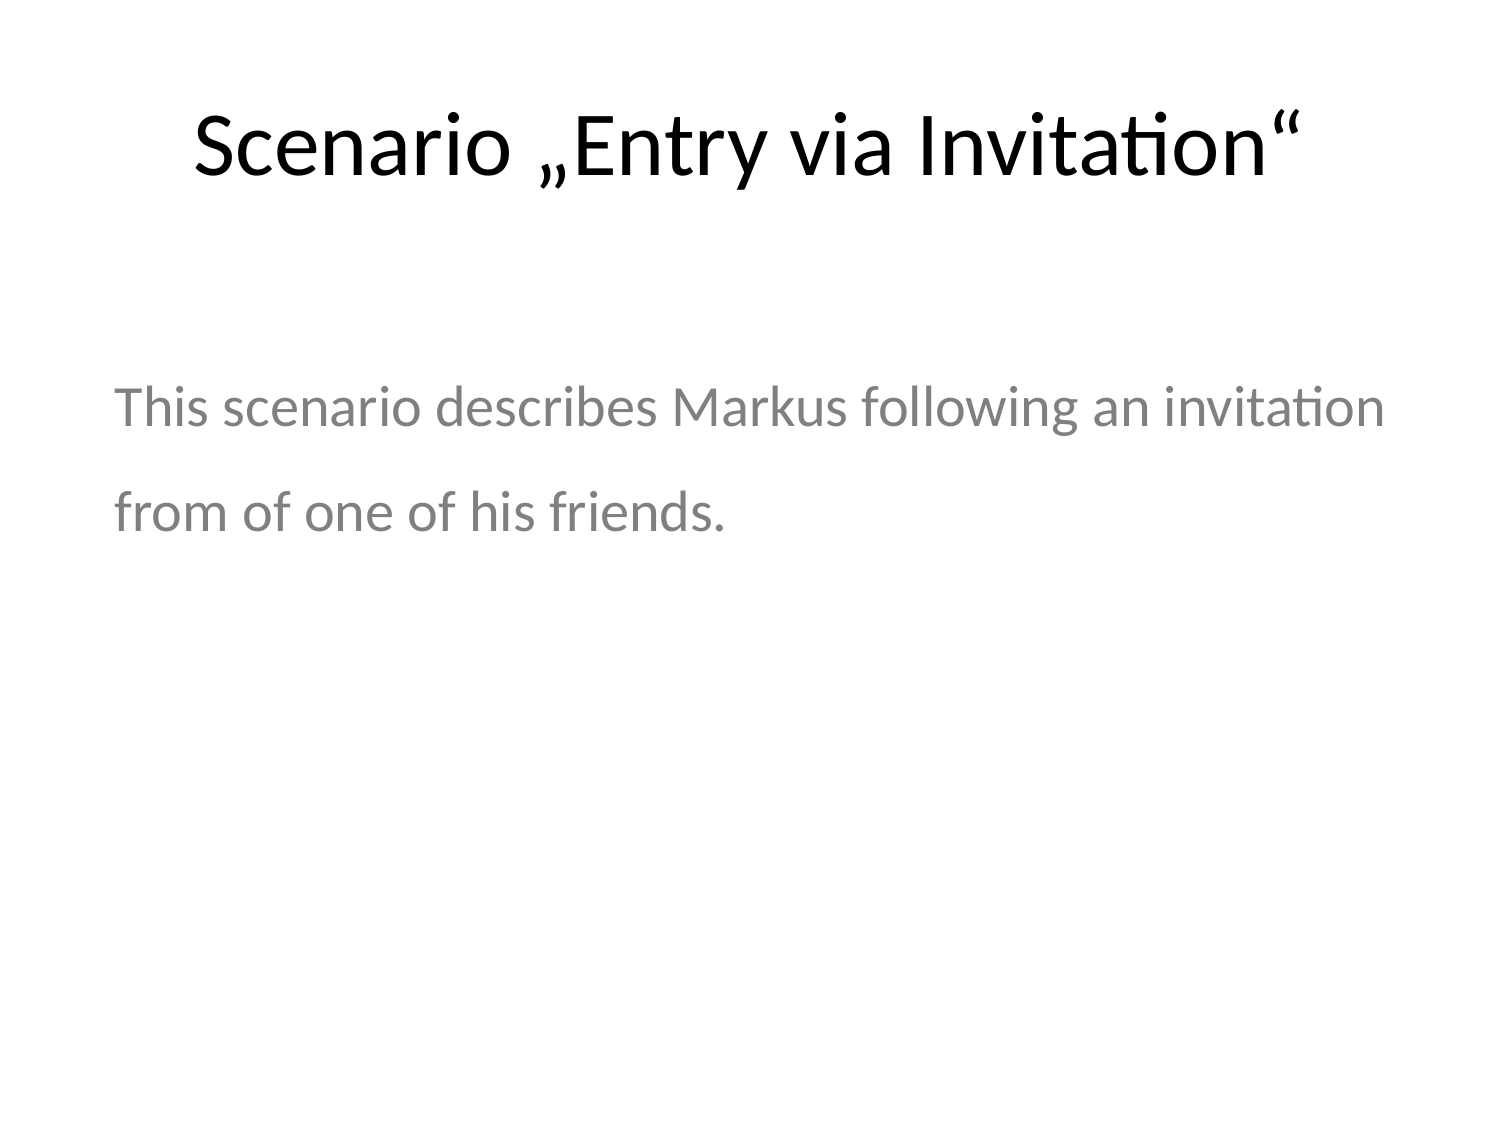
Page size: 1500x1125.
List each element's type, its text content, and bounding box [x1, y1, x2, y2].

title Scenario „Entry via Invitation“ [75, 45, 1425, 233]
text_box This scenario describes Markus following an invitation from of one of his friends. [100, 326, 1447, 551]
